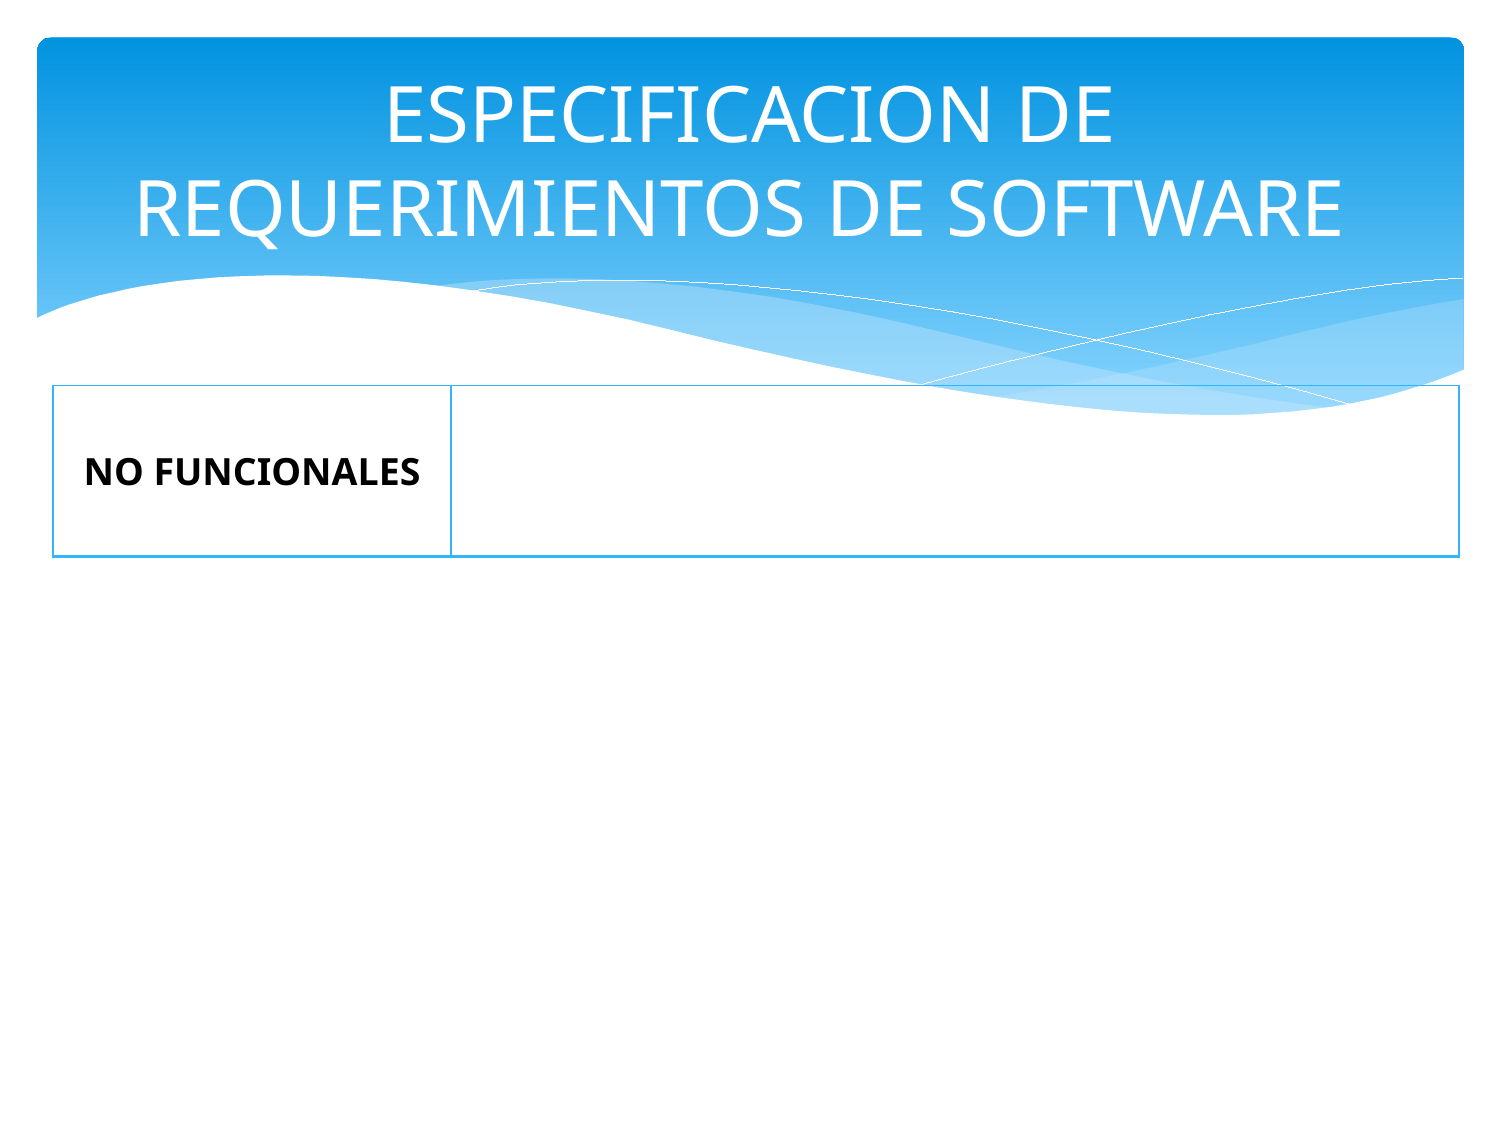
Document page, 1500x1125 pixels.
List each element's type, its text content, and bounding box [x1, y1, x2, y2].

table_header NO FUNCIONALES [54, 386, 450, 555]
table_header [452, 386, 1458, 555]
title ESPECIFICACION DE REQUERIMIENTOS DE SOFTWARE [74, 55, 1426, 262]
